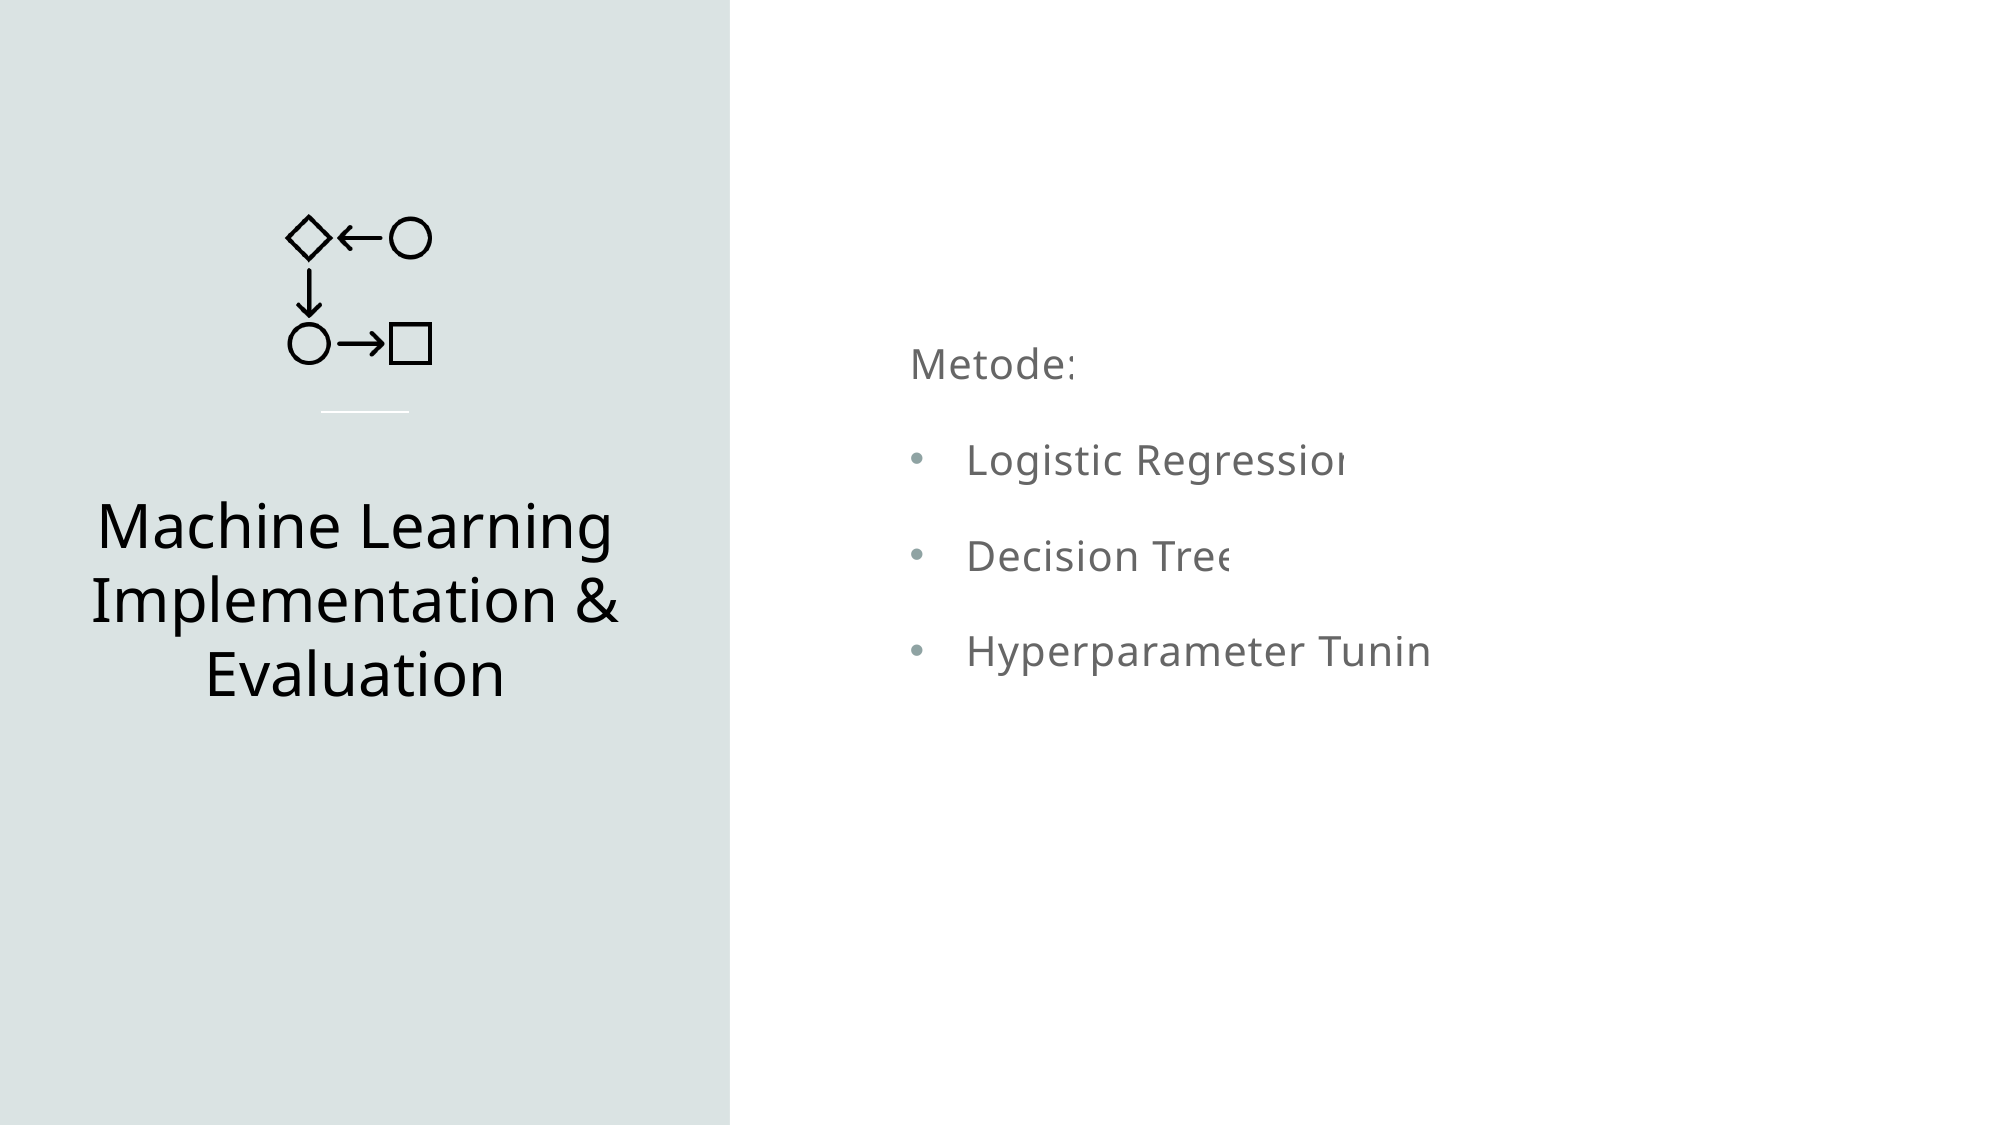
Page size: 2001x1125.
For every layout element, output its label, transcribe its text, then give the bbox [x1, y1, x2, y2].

picture [255, 186, 462, 393]
title Machine Learning Implementation & Evaluation [34, 474, 677, 717]
list Metode: Logistic Regression Decision Tree Hyperparameter Tuning [894, 305, 1875, 820]
